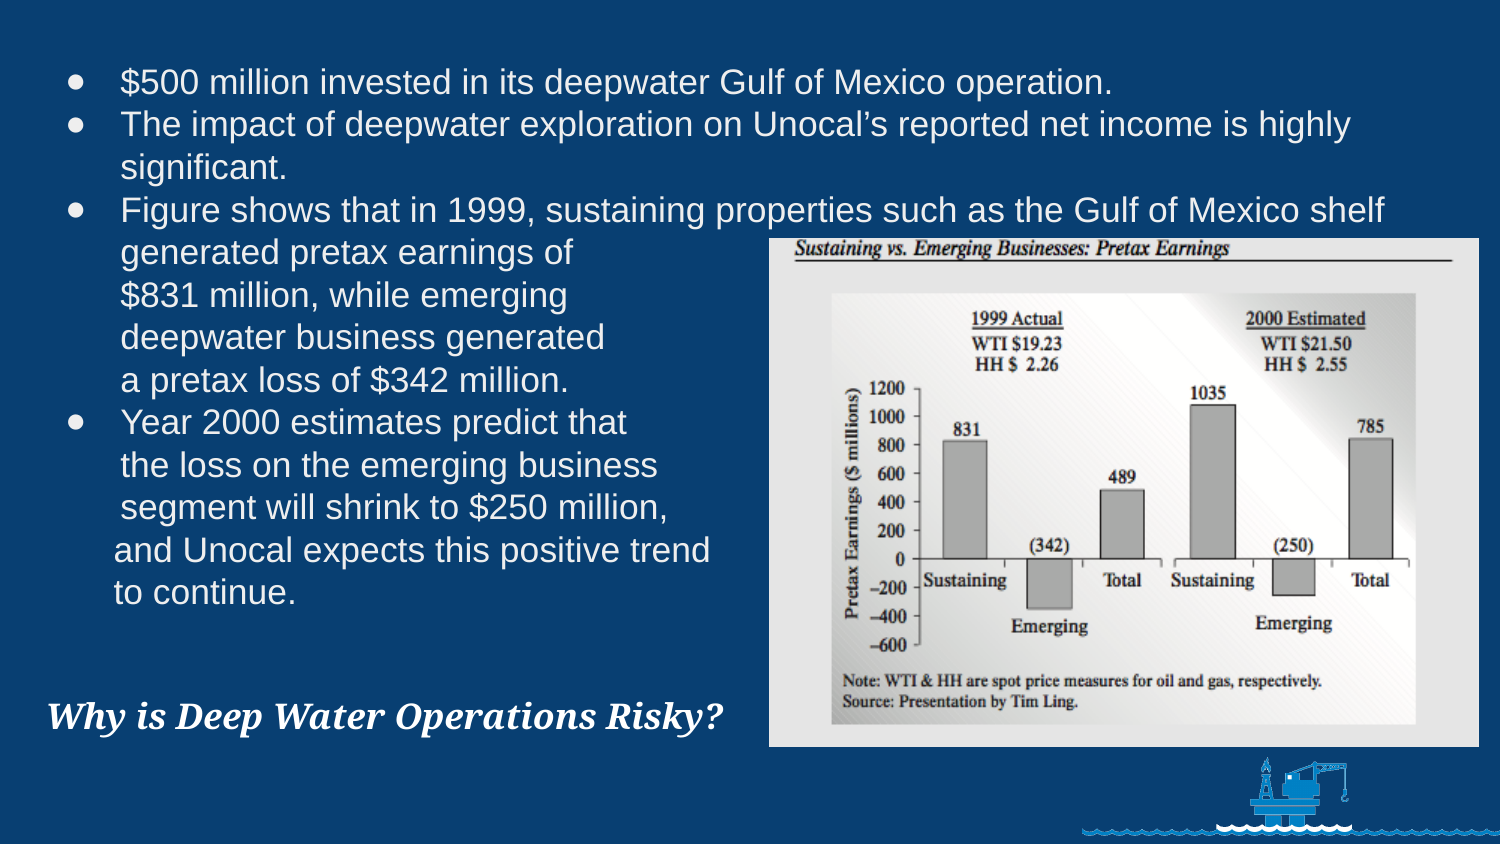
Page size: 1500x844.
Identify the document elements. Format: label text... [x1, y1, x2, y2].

text_box $500 million invested in its deepwater Gulf of Mexico operation. The impact of deepwater exploration on Unocal’s reported net income is highly significant. Figure shows that in 1999, sustaining properties such as the Gulf of Mexico shelf generated pretax earnings of $831 million, while emerging deepwater business generated a pretax loss of $342 million. Year 2000 estimates predict that the loss on the emerging business segment will shrink to $250 million, and Unocal expects this positive trend to continue. Why is Deep Water Operations Risky? [30, 43, 1463, 761]
picture [769, 238, 1500, 844]
